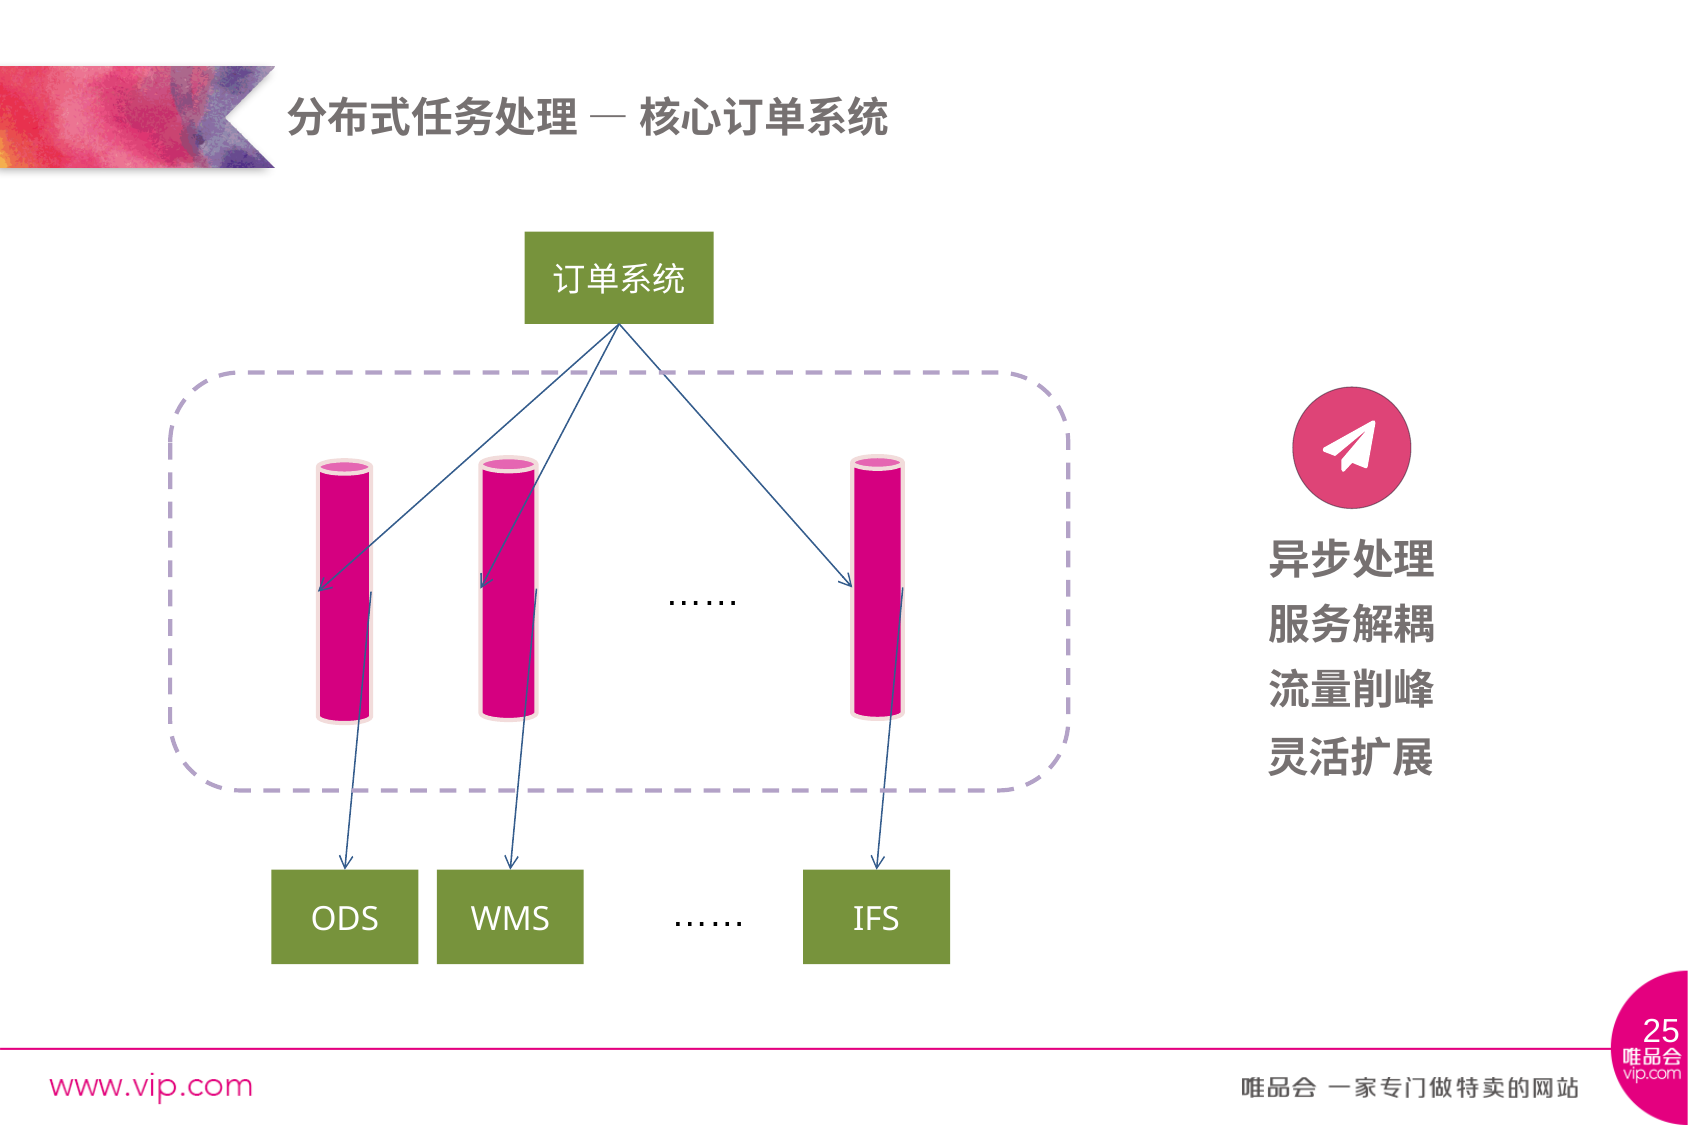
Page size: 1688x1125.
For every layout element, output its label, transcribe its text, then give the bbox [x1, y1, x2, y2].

text_box 分布式任务处理 — 核心订单系统 [304, 83, 927, 149]
text_box 服务解耦 [1253, 590, 1466, 655]
text_box 流量削峰 [1253, 655, 1466, 720]
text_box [169, 231, 1069, 965]
text_box [1322, 420, 1376, 472]
text_box [1292, 386, 1411, 509]
text_box 异步处理 [1253, 525, 1466, 590]
picture [0, 0, 1688, 1125]
text_box 灵活扩展 [1252, 723, 1464, 788]
